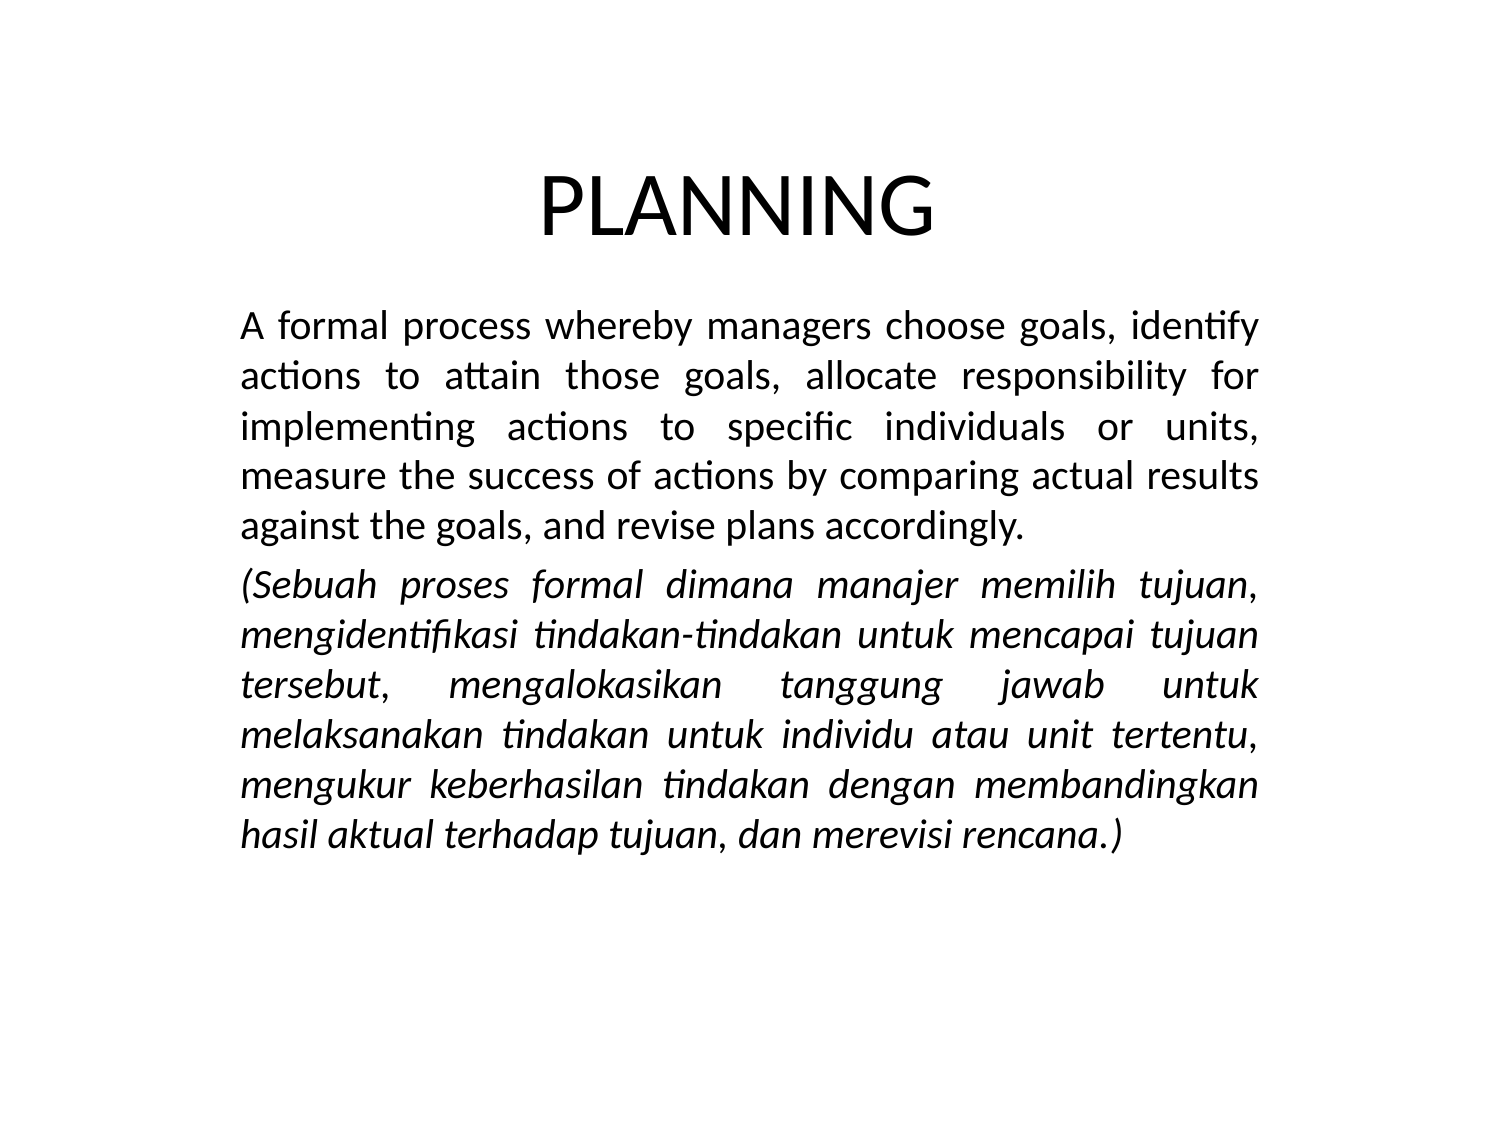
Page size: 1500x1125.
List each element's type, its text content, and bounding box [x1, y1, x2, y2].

subtitle A formal process whereby managers choose goals, identify actions to attain those goals, allocate responsibility for implementing actions to specific individuals or units, measure the success of actions by comparing actual results against the goals, and revise plans accordingly. (Sebuah proses formal dimana manajer memilih tujuan, mengidentifikasi tindakan-tindakan untuk mencapai tujuan tersebut, mengalokasikan tanggung jawab untuk melaksanakan tindakan untuk individu atau unit tertentu, mengukur keberhasilan tindakan dengan membandingkan hasil aktual terhadap tujuan, dan merevisi rencana.) [225, 290, 1275, 925]
title PLANNING [100, 78, 1376, 320]
